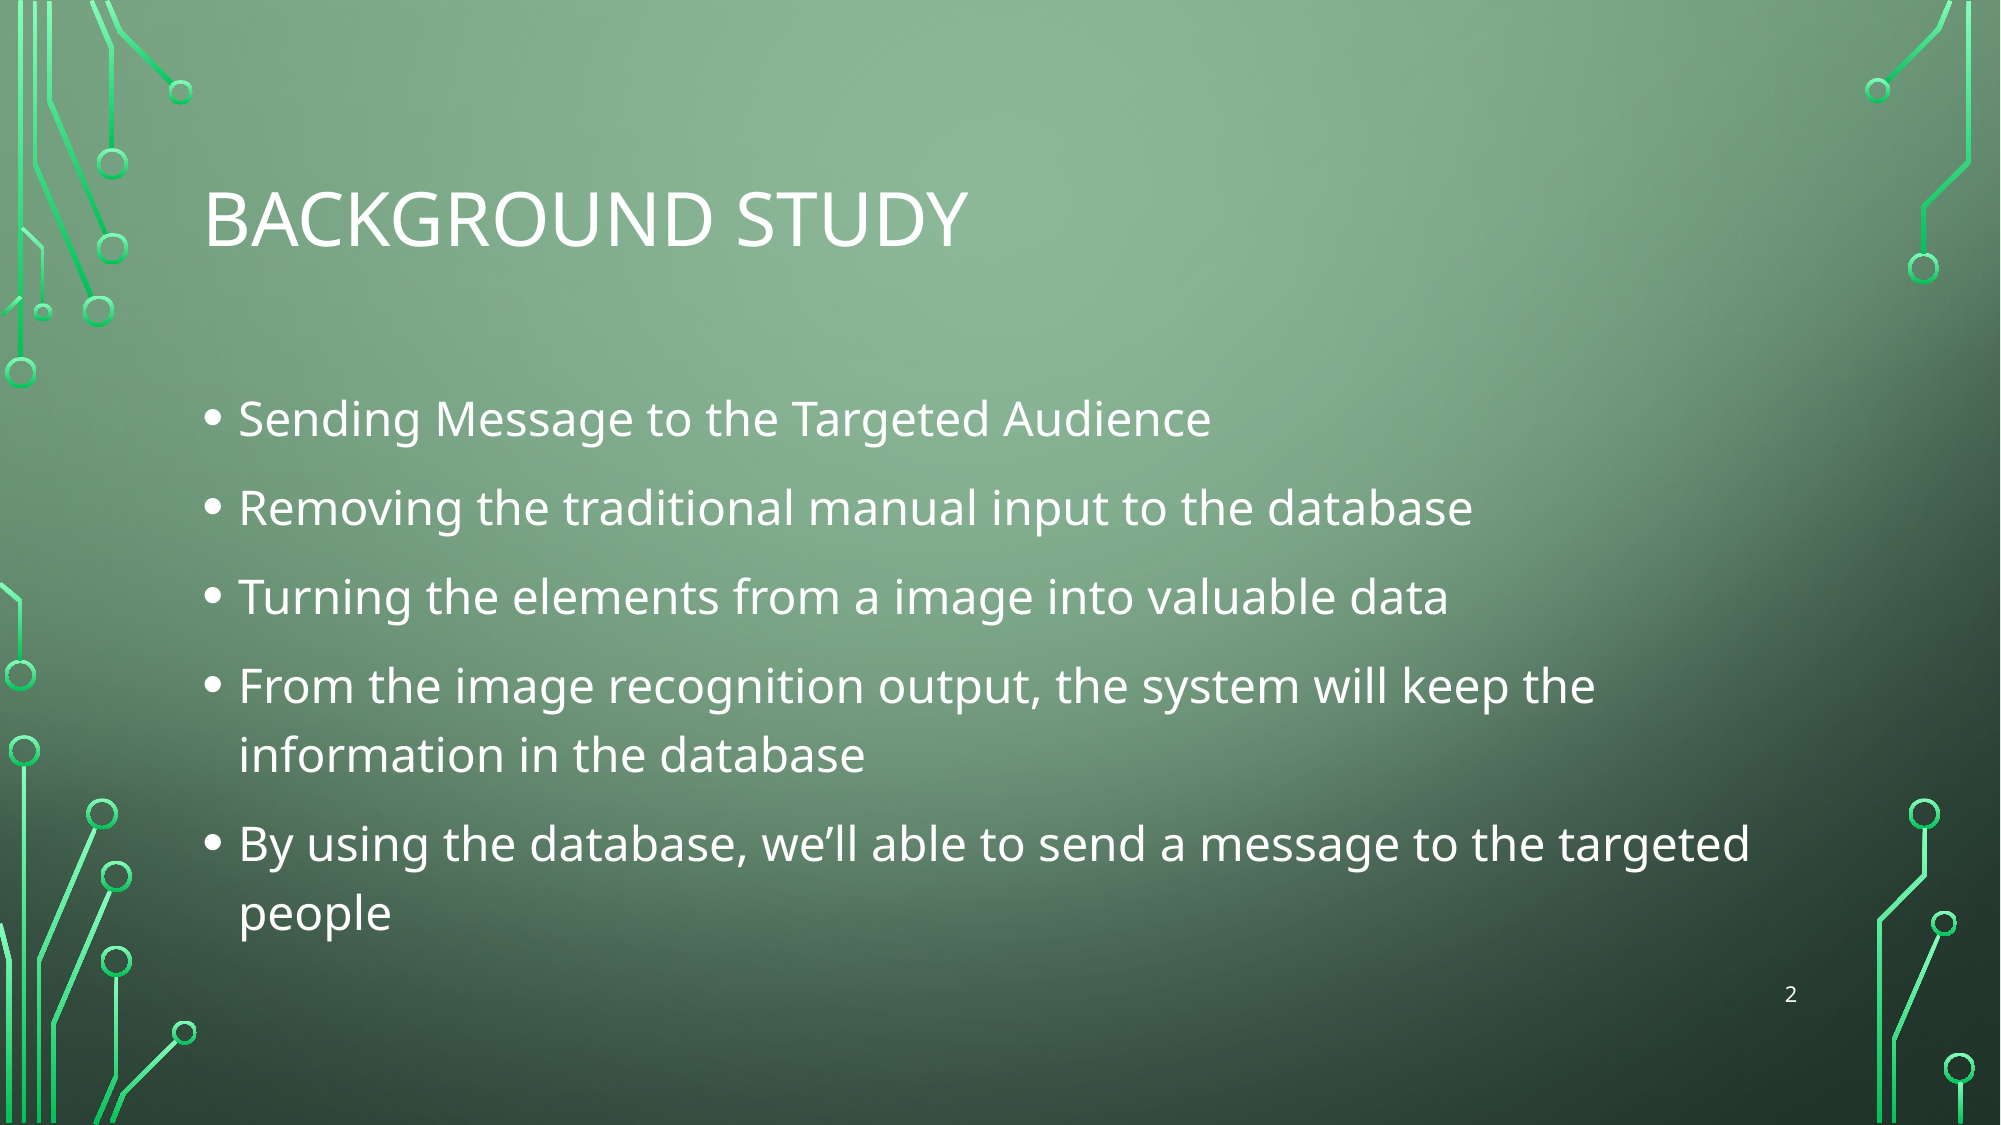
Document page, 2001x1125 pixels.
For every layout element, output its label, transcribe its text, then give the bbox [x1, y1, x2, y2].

list Sending Message to the Targeted Audience Removing the traditional manual input to the database Turning the elements from a image into valuable data From the image recognition output, the system will keep the information in the database By using the database, we’ll able to send a message to the targeted people [187, 369, 1813, 950]
title Background Study [187, 101, 1813, 344]
slide_number 2 [1685, 965, 1813, 1025]
